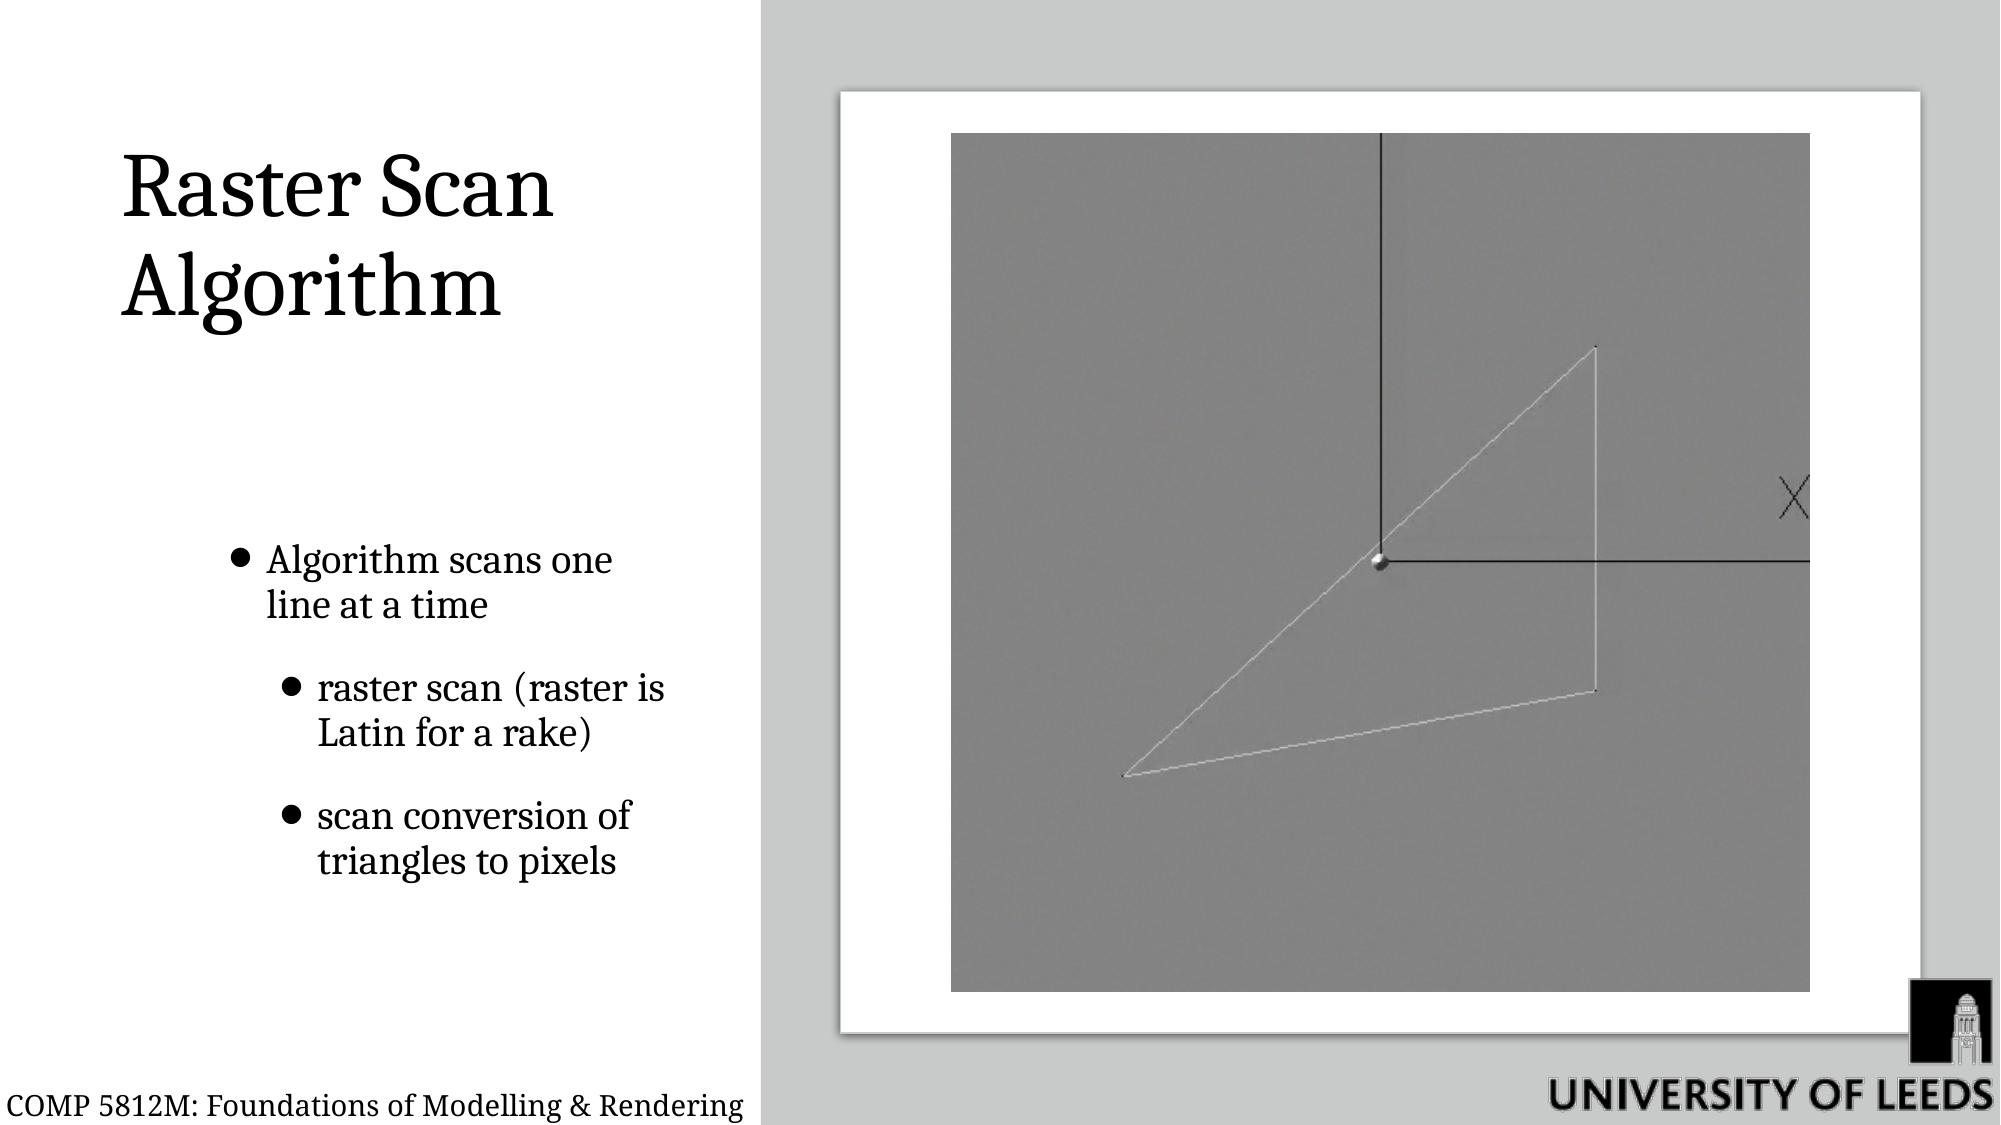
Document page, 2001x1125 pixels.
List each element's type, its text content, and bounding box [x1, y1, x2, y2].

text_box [950, 132, 1811, 992]
text_box [760, 0, 2000, 1125]
text_box [839, 90, 1922, 1034]
list Algorithm scans one line at a time raster scan (raster is Latin for a rake) scan conversion of triangles to pixels [106, 399, 682, 1021]
picture [1543, 930, 2000, 1125]
title Raster Scan Algorithm [106, 103, 682, 370]
